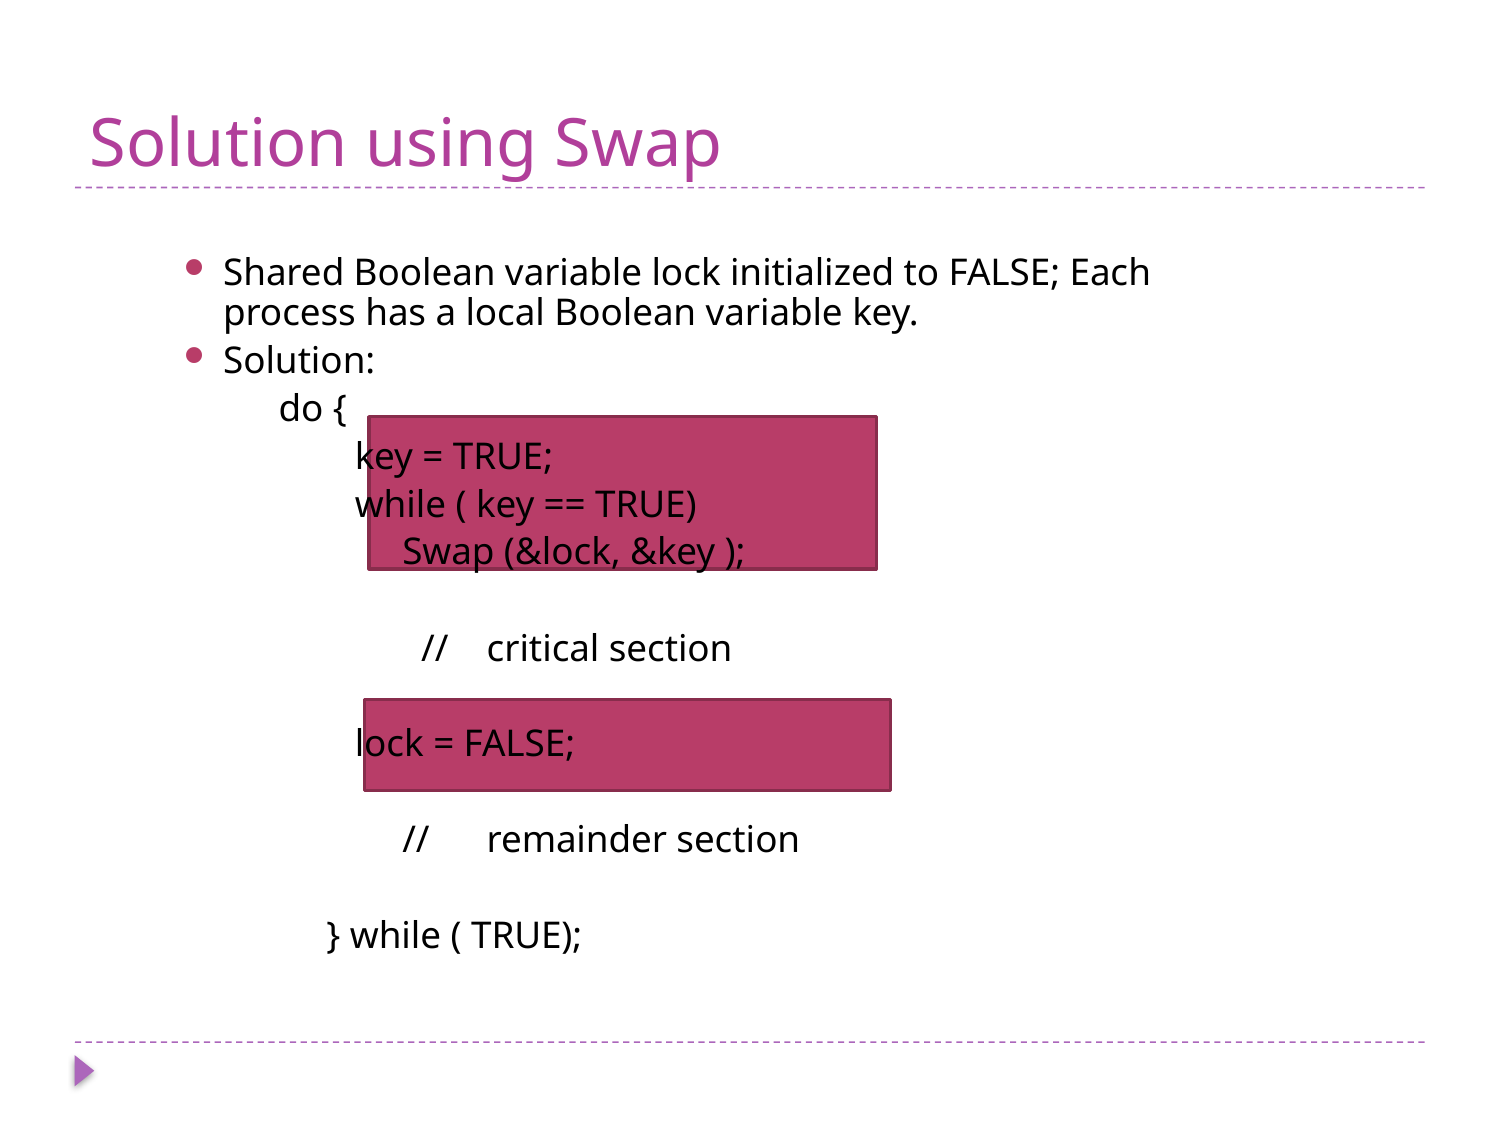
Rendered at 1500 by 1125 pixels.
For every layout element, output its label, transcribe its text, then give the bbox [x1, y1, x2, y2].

title Solution using Swap [75, 24, 1425, 188]
list Shared Boolean variable lock initialized to FALSE; Each process has a local Boolean variable key. Solution: do { key = TRUE; while ( key == TRUE) Swap (&lock, &key ); // critical section lock = FALSE; // remainder section } while ( TRUE); [169, 246, 1296, 1072]
